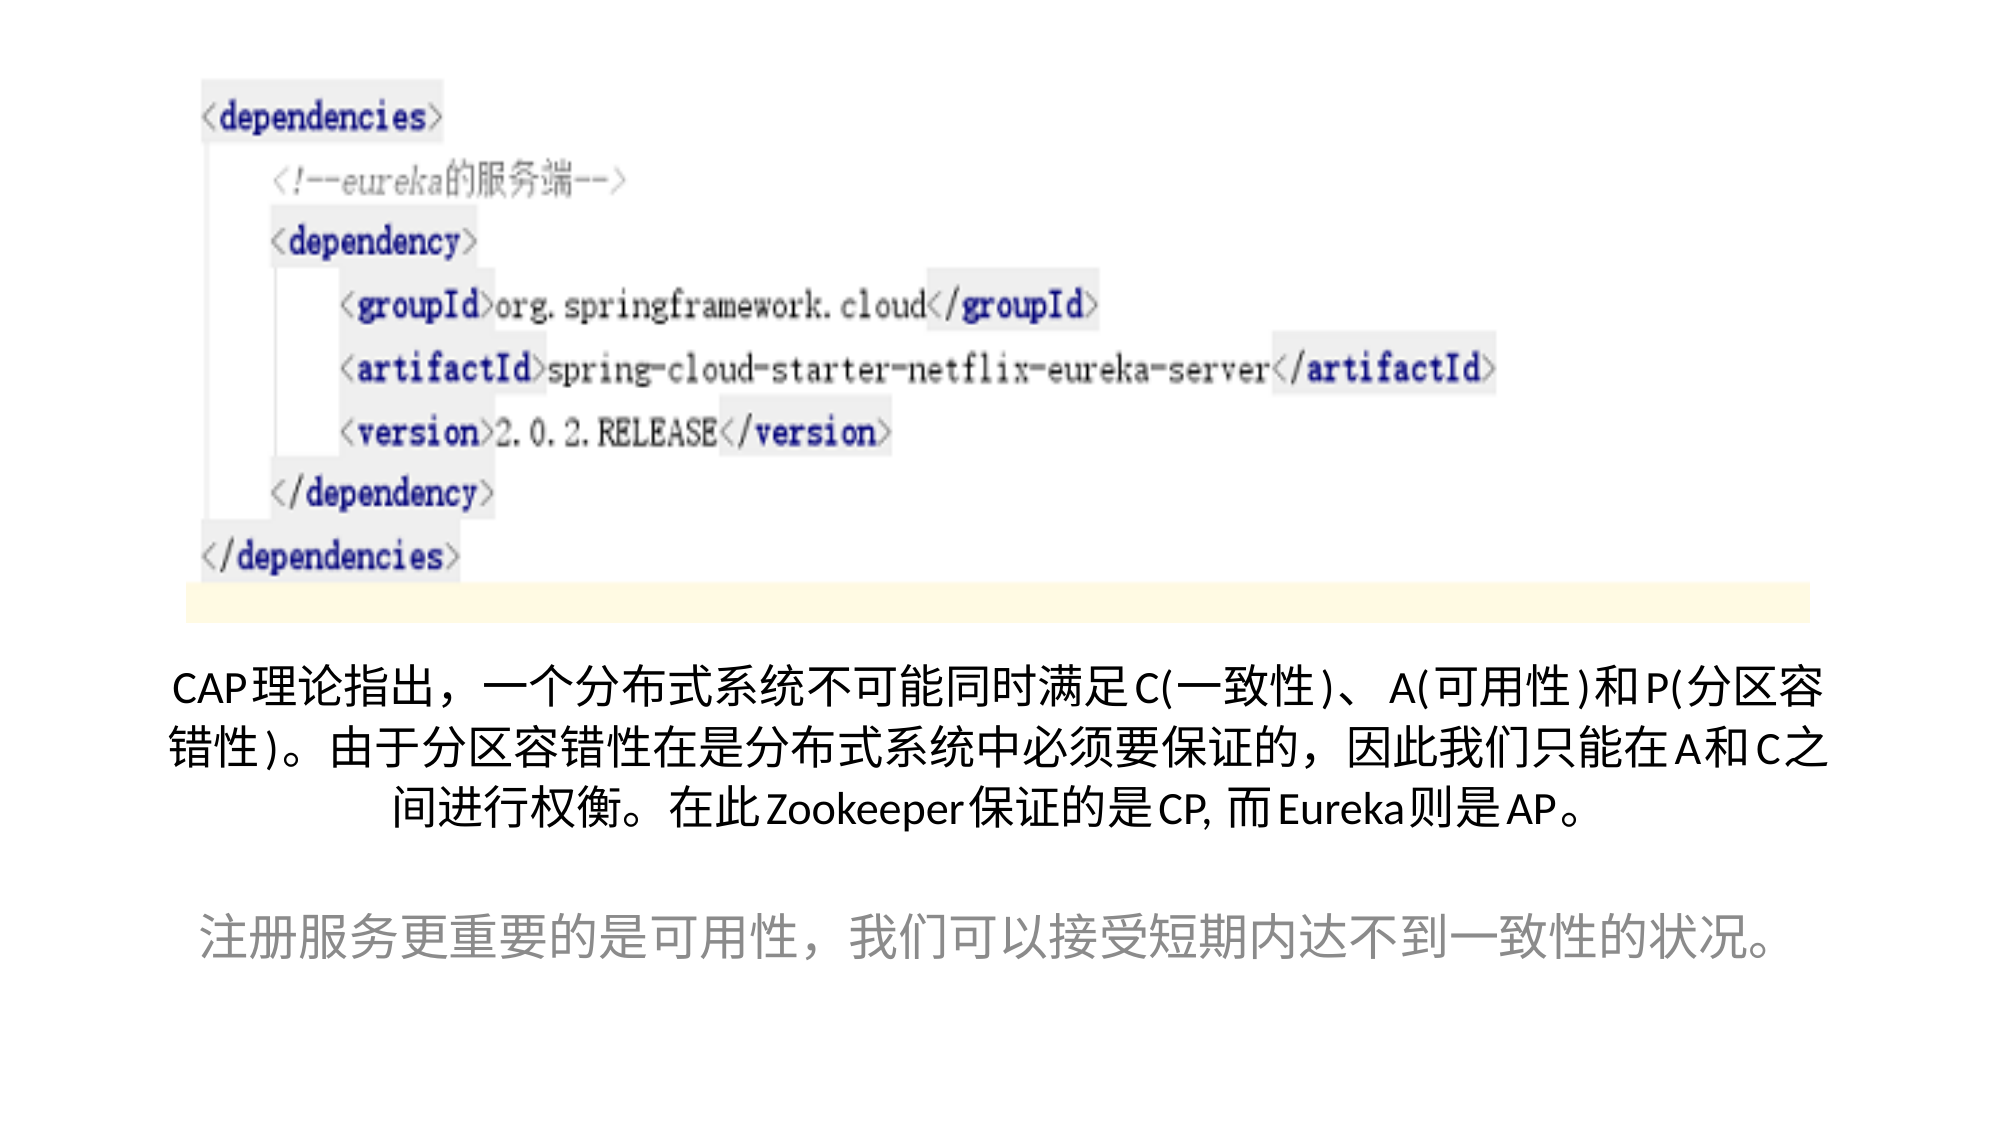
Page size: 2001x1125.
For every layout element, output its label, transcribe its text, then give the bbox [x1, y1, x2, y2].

picture [180, 52, 1817, 623]
text_box CAP理论指出，一个分布式系统不可能同时满足C(一致性)、A(可用性)和P(分区容错性)。由于分区容错性在是分布式系统中必须要保证的，因此我们只能在A和C之间进行权衡。在此Zookeeper保证的是CP, 而Eureka则是AP。 [136, 605, 1862, 844]
text_box 注册服务更重要的是可用性，我们可以接受短期内达不到一致性的状况。 [136, 895, 1862, 1014]
